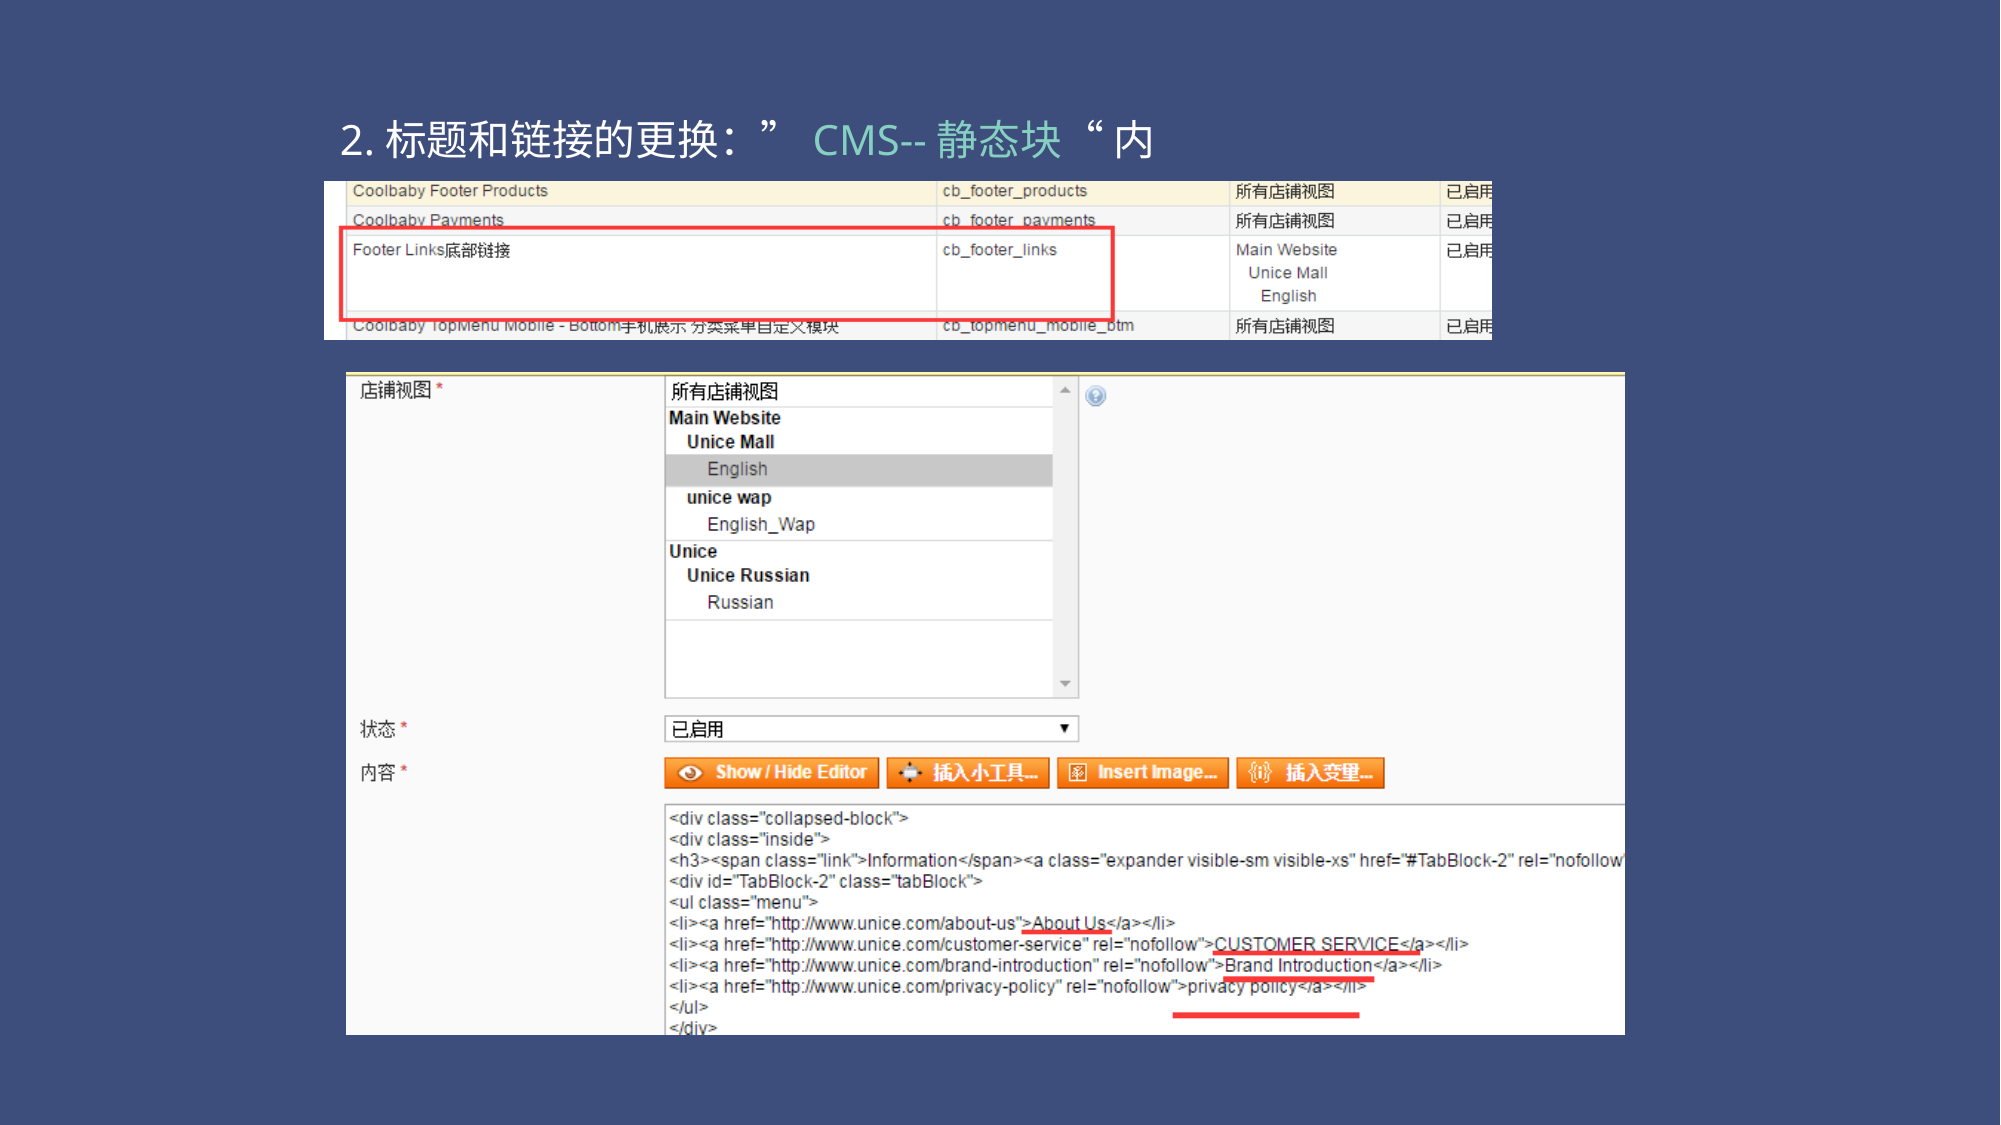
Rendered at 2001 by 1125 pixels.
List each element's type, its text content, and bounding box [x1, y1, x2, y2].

picture [346, 372, 1625, 1035]
picture [324, 181, 1492, 340]
list 2.标题和链接的更换：”CMS--静态块“ 内 [324, 111, 1672, 1005]
